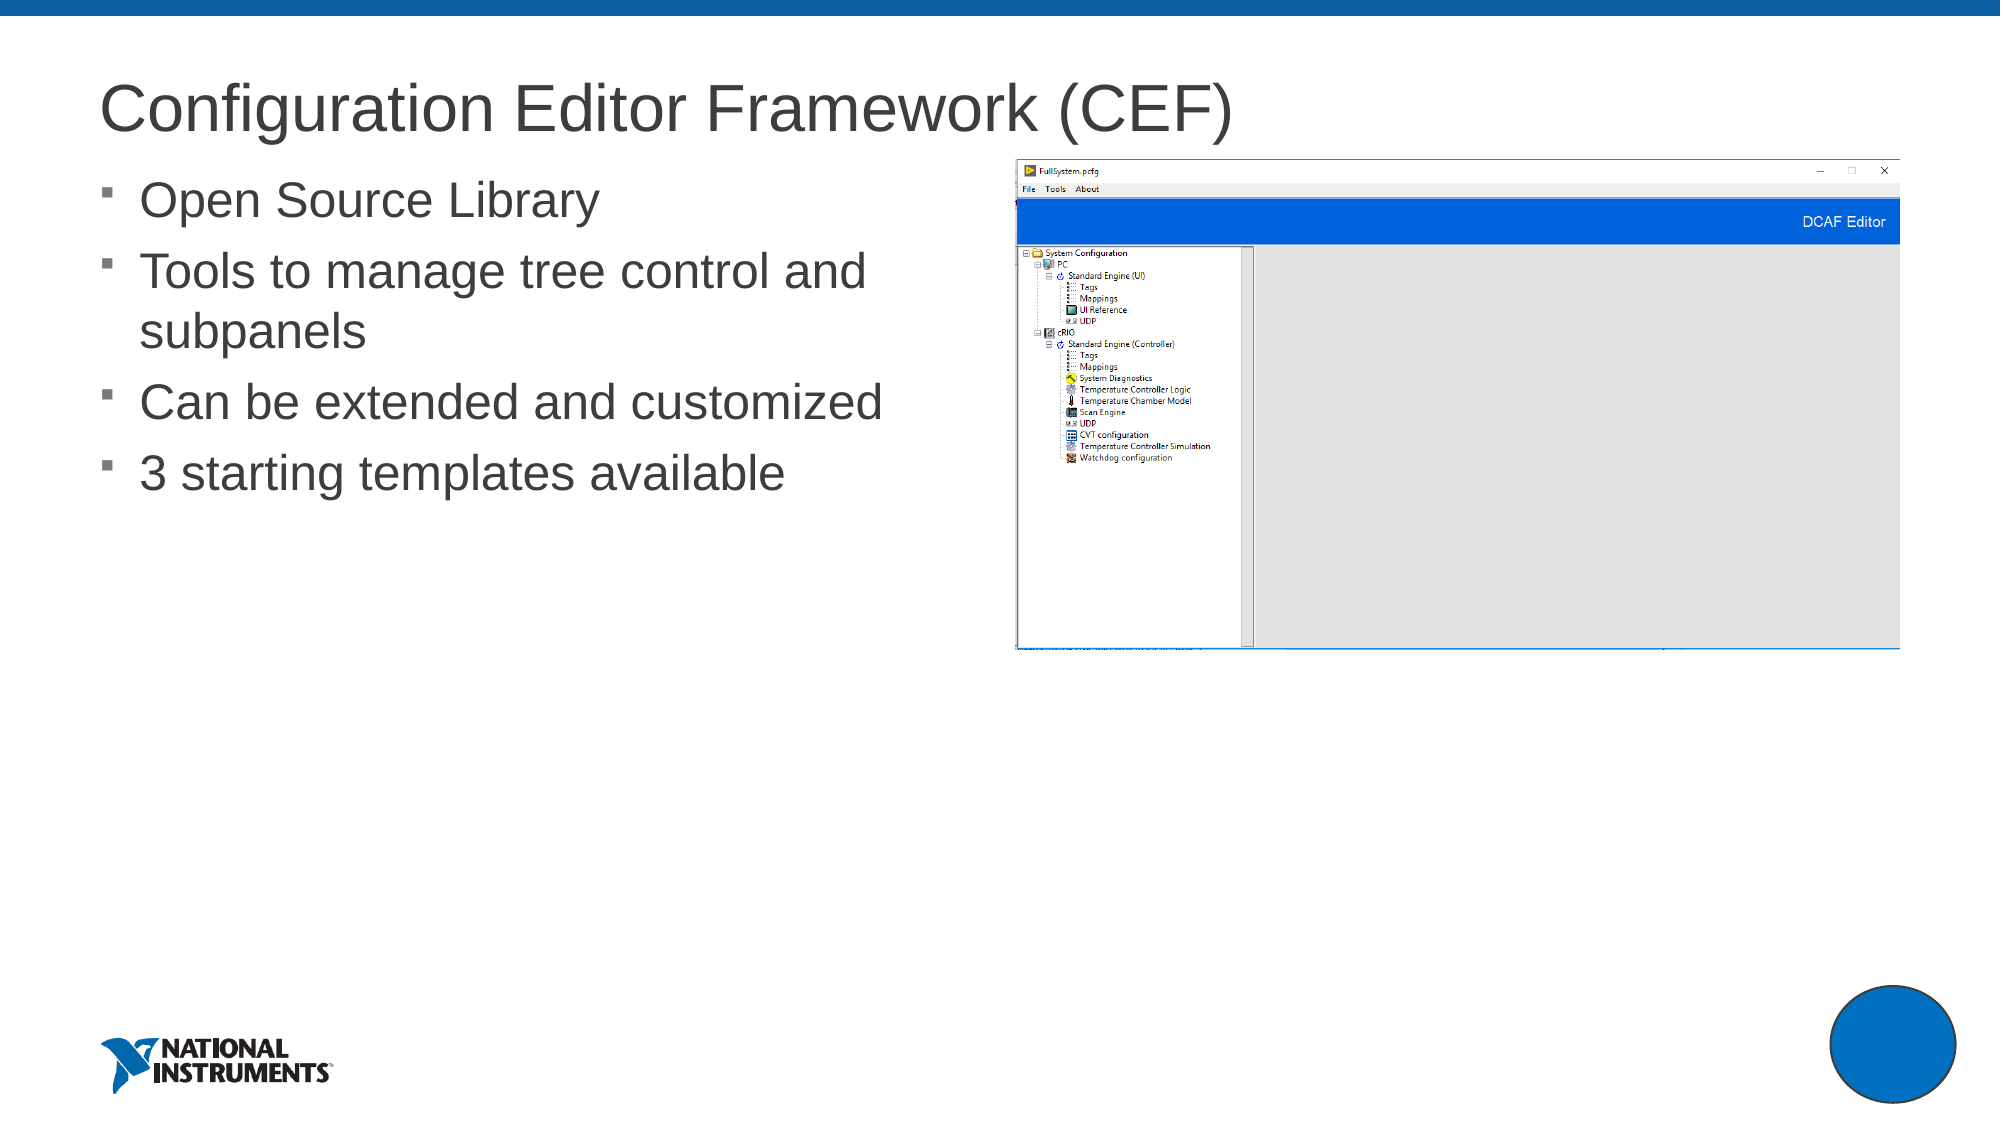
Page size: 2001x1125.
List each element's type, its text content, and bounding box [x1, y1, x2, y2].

title Configuration Editor Framework (CEF) [99, 60, 1900, 160]
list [1015, 159, 1900, 650]
text_box [1829, 985, 1957, 1104]
list Open Source Library Tools to manage tree control and subpanels Can be extended and customized 3 starting templates available [99, 159, 984, 1014]
